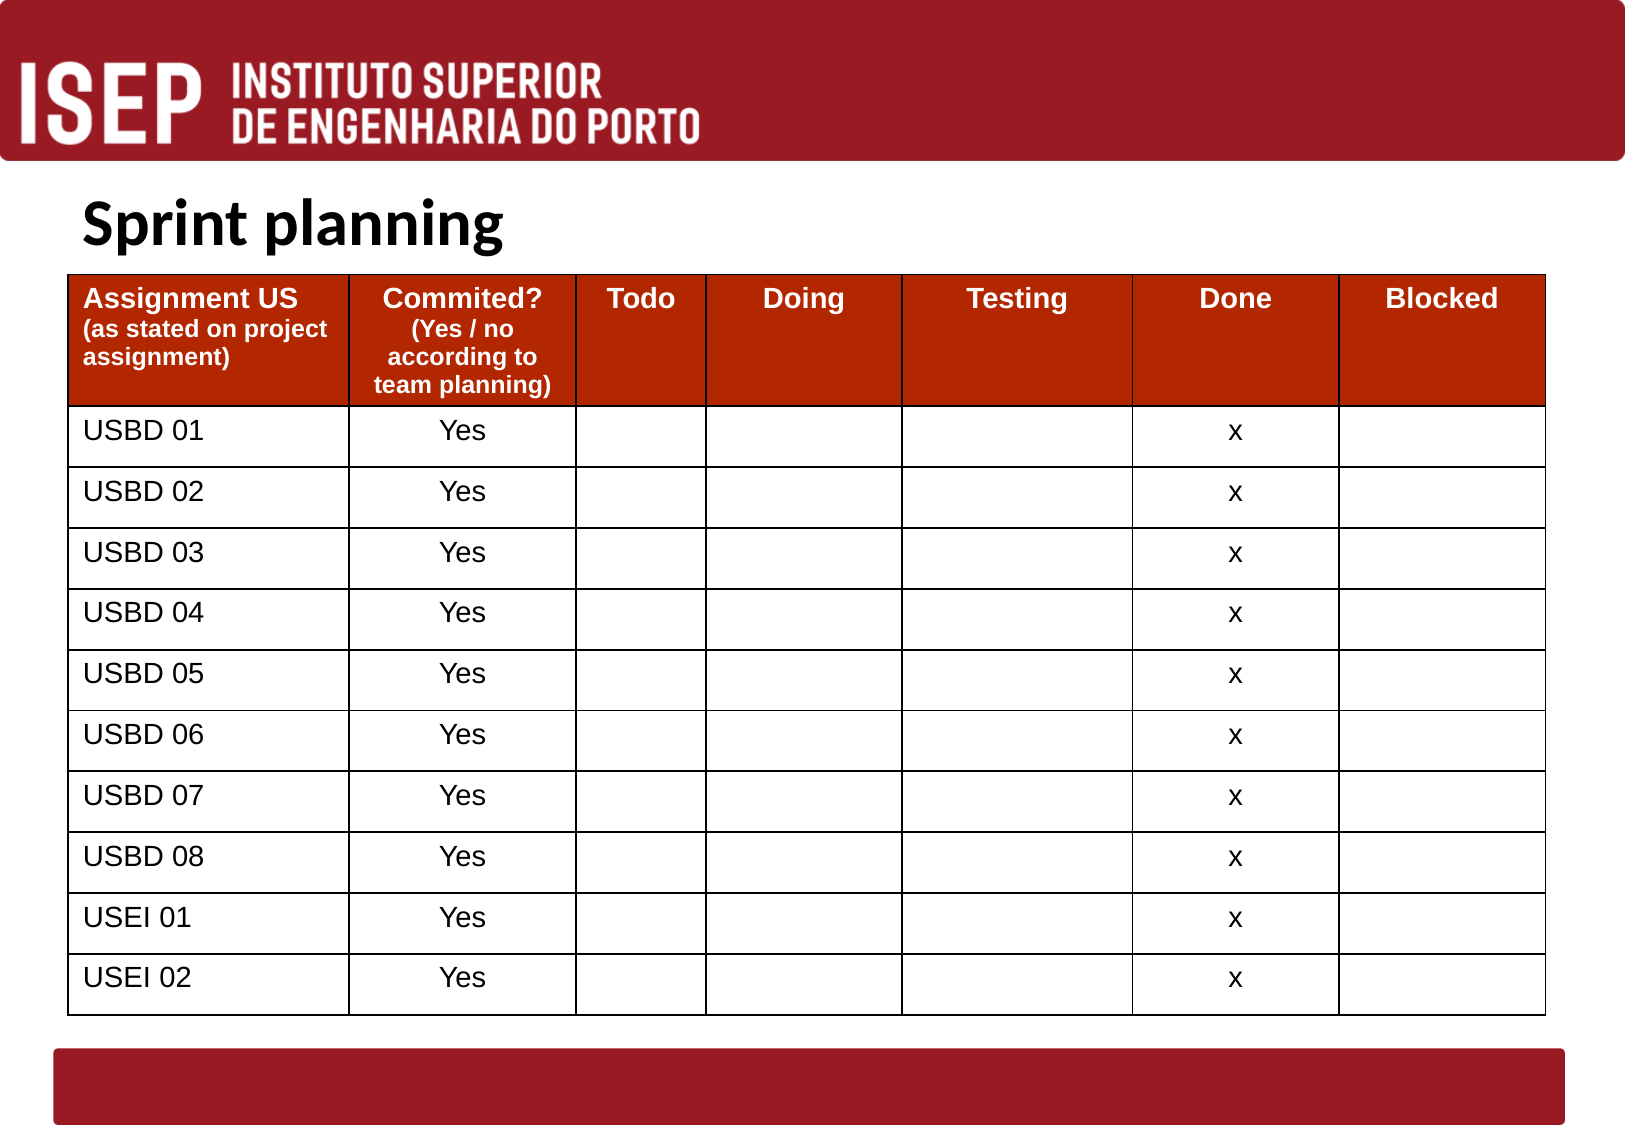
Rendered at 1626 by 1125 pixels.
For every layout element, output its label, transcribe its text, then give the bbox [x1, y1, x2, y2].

table_cell Yes [350, 955, 575, 1014]
table_cell [903, 894, 1132, 953]
table_cell [707, 407, 901, 466]
picture [0, 0, 1625, 162]
table_cell [1340, 955, 1545, 1014]
table_cell [903, 955, 1132, 1014]
table_cell [1340, 529, 1545, 588]
table_header Commited? (Yes / no according to team planning) [350, 275, 575, 405]
table_cell [577, 590, 705, 649]
table_cell x​ [1133, 772, 1338, 831]
table_cell Yes [350, 772, 575, 831]
table_cell [903, 590, 1132, 649]
table_cell [707, 529, 901, 588]
table_cell USBD 08 [69, 833, 348, 892]
table_cell Yes [350, 468, 575, 527]
table_cell [903, 833, 1132, 892]
table_cell x [1133, 529, 1338, 588]
table_cell USEI 02 [69, 955, 348, 1014]
table_cell x​ [1133, 711, 1338, 770]
table_cell [1340, 711, 1545, 770]
table_cell [1340, 894, 1545, 953]
table_cell Yes [350, 711, 575, 770]
table_cell USBD 03 [69, 529, 348, 588]
table_cell [1340, 590, 1545, 649]
table_cell USBD 04 [69, 590, 348, 649]
table_cell [707, 955, 901, 1014]
table_cell [1340, 833, 1545, 892]
table_cell Yes [350, 833, 575, 892]
table_header Assignment US (as stated on project assignment) [69, 275, 348, 405]
table_cell Yes [350, 651, 575, 710]
title Sprint planning [67, 164, 1581, 258]
table_cell [707, 772, 901, 831]
table_cell [577, 529, 705, 588]
table_cell [903, 529, 1132, 588]
table_cell [1340, 468, 1545, 527]
table_cell Yes [350, 407, 575, 466]
table_cell Yes [350, 590, 575, 649]
table_cell [577, 651, 705, 710]
table_cell [707, 468, 901, 527]
table_cell [707, 894, 901, 953]
table_cell [903, 407, 1132, 466]
table_cell [1340, 651, 1545, 710]
table_cell x​ [1133, 894, 1338, 953]
table_cell [903, 772, 1132, 831]
table_cell x [1133, 468, 1338, 527]
table_cell Yes [350, 894, 575, 953]
table_cell USBD 07 [69, 772, 348, 831]
table_cell [577, 407, 705, 466]
table_header Testing [903, 275, 1132, 405]
table_header Doing [707, 275, 901, 405]
table_cell USBD 01 [69, 407, 348, 466]
table_cell [903, 651, 1132, 710]
table_header Blocked [1340, 275, 1545, 405]
table_cell x​ [1133, 590, 1338, 649]
table_header Todo [577, 275, 705, 405]
table_cell USBD 06 [69, 711, 348, 770]
table_cell [577, 711, 705, 770]
table_cell x [1133, 407, 1338, 466]
table_cell Yes [350, 529, 575, 588]
table_cell [707, 651, 901, 710]
table_cell x​ [1133, 833, 1338, 892]
table_cell USBD 05 [69, 651, 348, 710]
table_cell [577, 894, 705, 953]
table_header Done [1133, 275, 1338, 405]
table_cell [577, 833, 705, 892]
table_cell USEI 01 [69, 894, 348, 953]
table_cell [577, 468, 705, 527]
table_cell [577, 772, 705, 831]
table_cell [707, 711, 901, 770]
table_cell [577, 955, 705, 1014]
table_cell [707, 833, 901, 892]
table_cell [1340, 772, 1545, 831]
table_cell USBD 02 [69, 468, 348, 527]
table_cell [903, 711, 1132, 770]
table_cell x​ [1133, 651, 1338, 710]
table_cell [707, 590, 901, 649]
table_cell [903, 468, 1132, 527]
table_cell x​ [1133, 955, 1338, 1014]
table_cell [1340, 407, 1545, 466]
